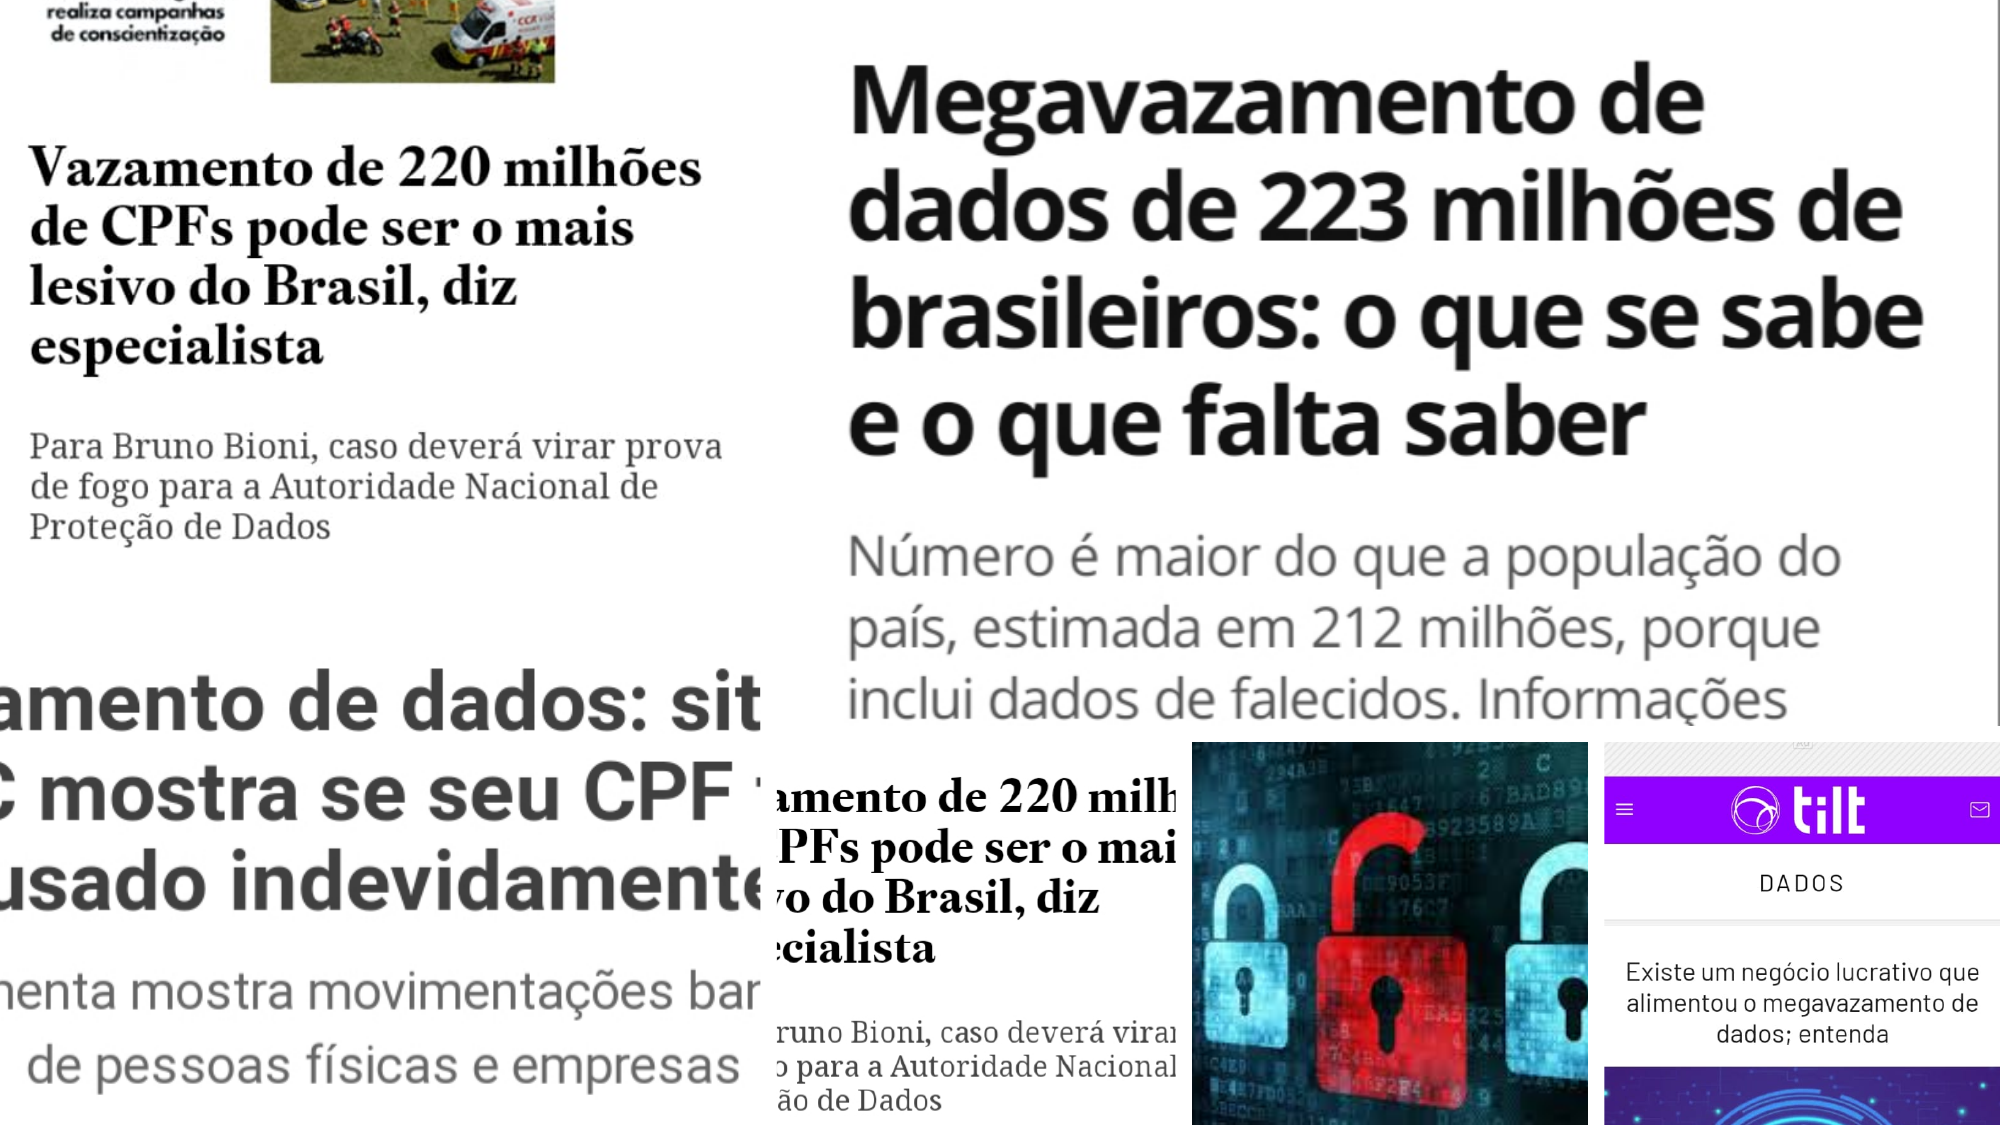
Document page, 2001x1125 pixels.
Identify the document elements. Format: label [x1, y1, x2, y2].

picture [776, 742, 1176, 1125]
picture [0, 0, 761, 563]
picture [0, 582, 761, 1125]
text_box [0, 0, 2000, 1125]
picture [777, 0, 2000, 726]
picture [1192, 742, 1588, 1125]
picture [1604, 742, 2000, 1125]
